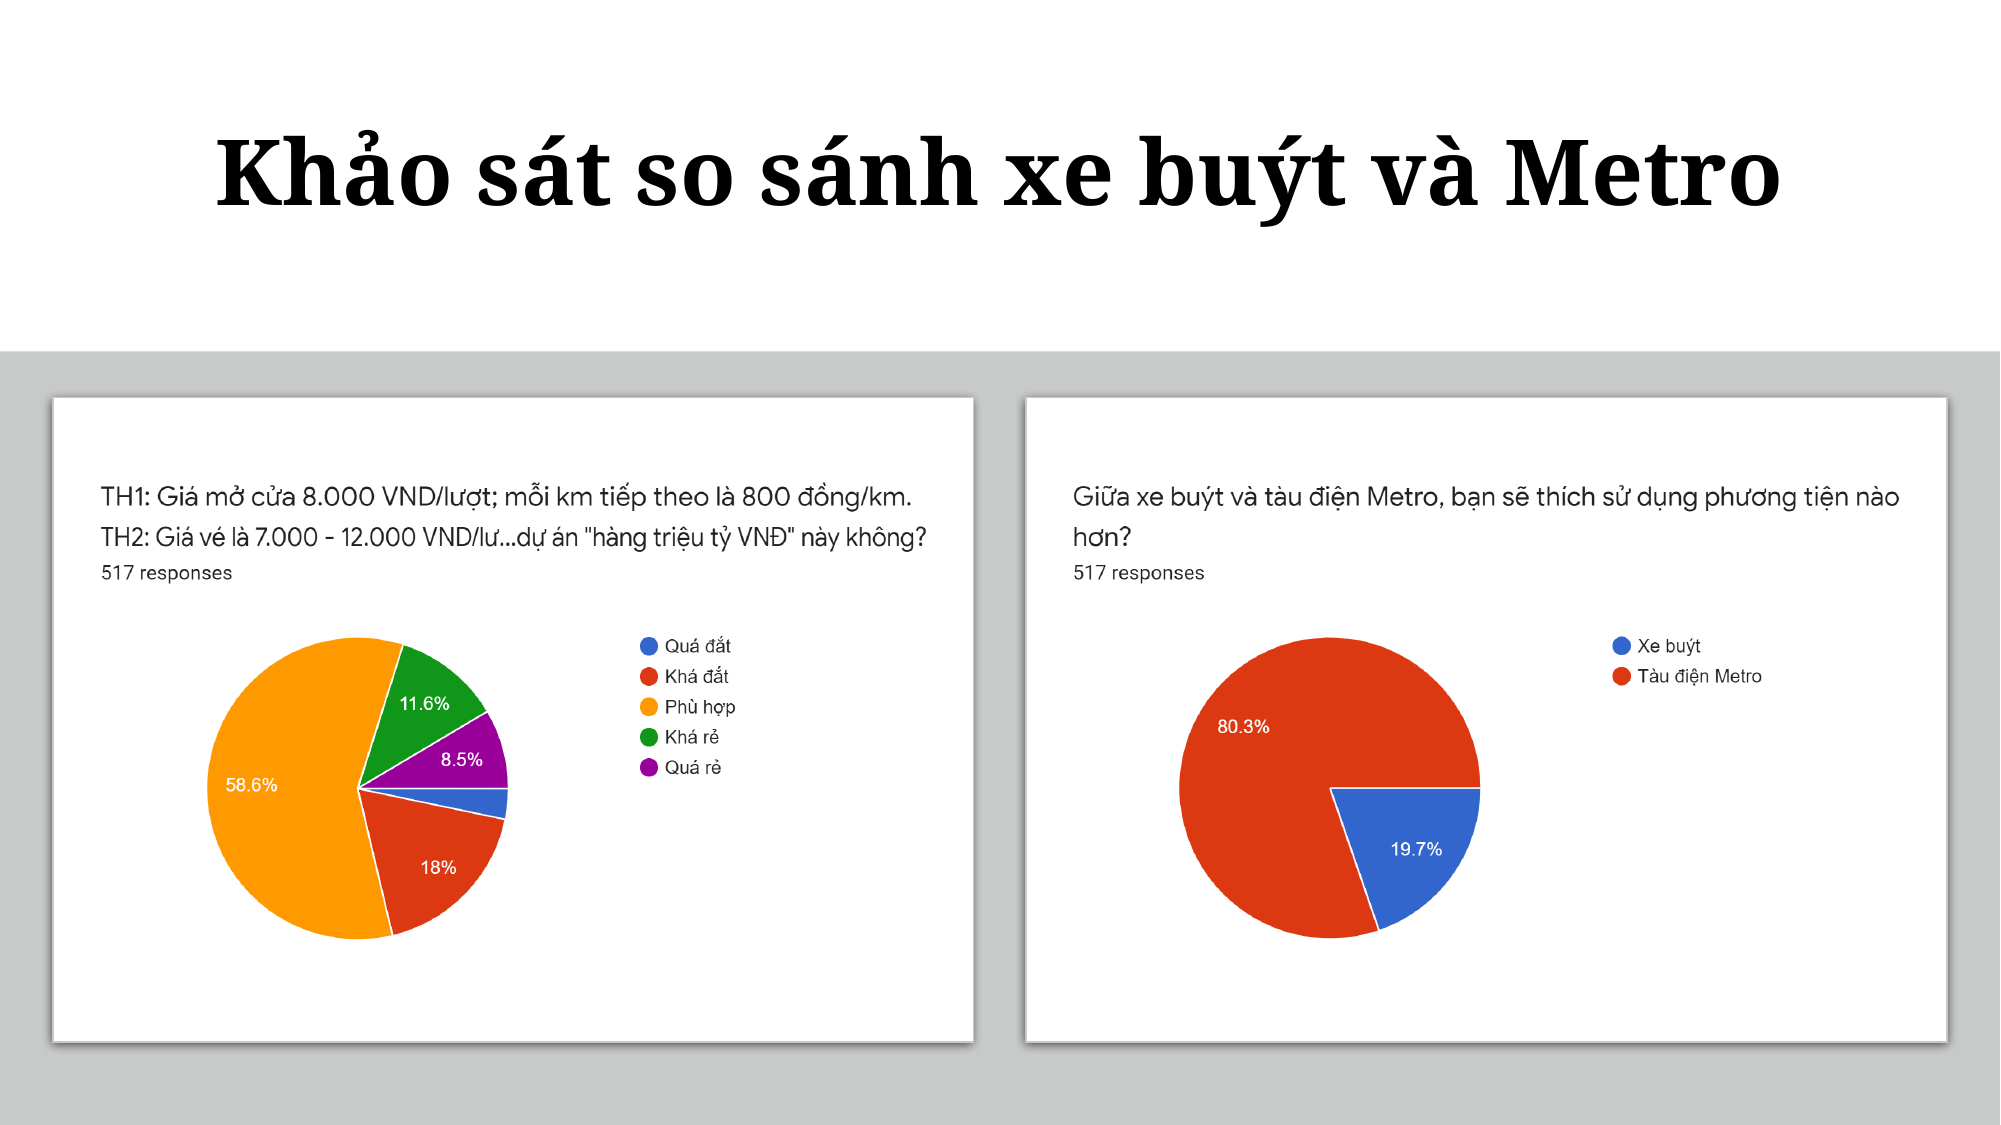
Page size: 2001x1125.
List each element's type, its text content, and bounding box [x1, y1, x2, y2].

picture [1032, 438, 1940, 996]
text_box [0, 350, 2000, 1125]
text_box [52, 396, 975, 1043]
title Khảo sát so sánh xe buýt và Metro [162, 55, 1838, 233]
picture [60, 438, 967, 997]
text_box [1025, 396, 1948, 1043]
